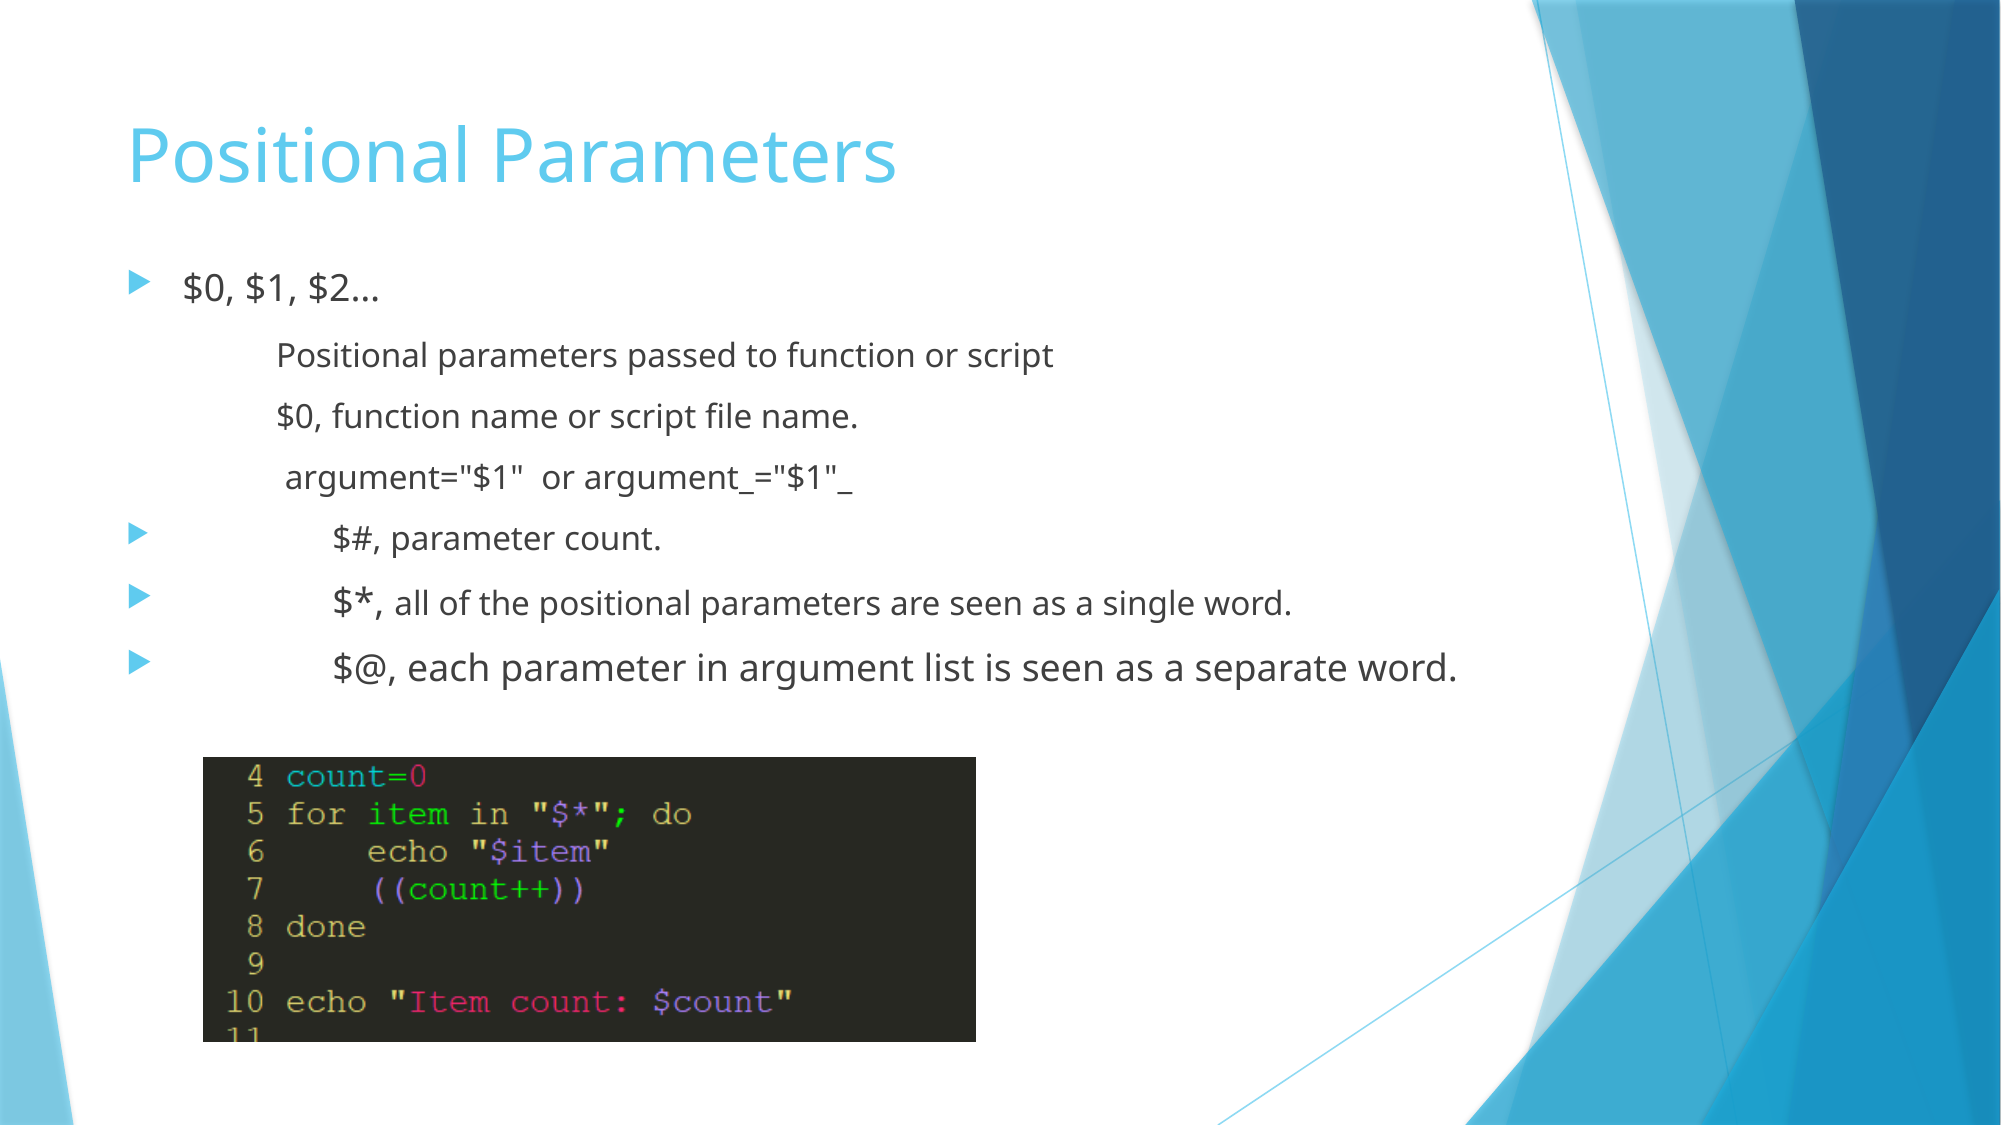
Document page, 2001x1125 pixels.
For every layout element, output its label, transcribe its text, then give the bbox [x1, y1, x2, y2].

list $0, $1, $2… Positional parameters passed to function or script $0, function name or script file name. argument="$1" or argument_="$1"_ $#, parameter count. $*, all of the positional parameters are seen as a single word. $@, each parameter in argument list is seen as a separate word. [111, 256, 1522, 991]
title Positional Parameters [111, 99, 1522, 230]
picture [202, 756, 976, 1043]
